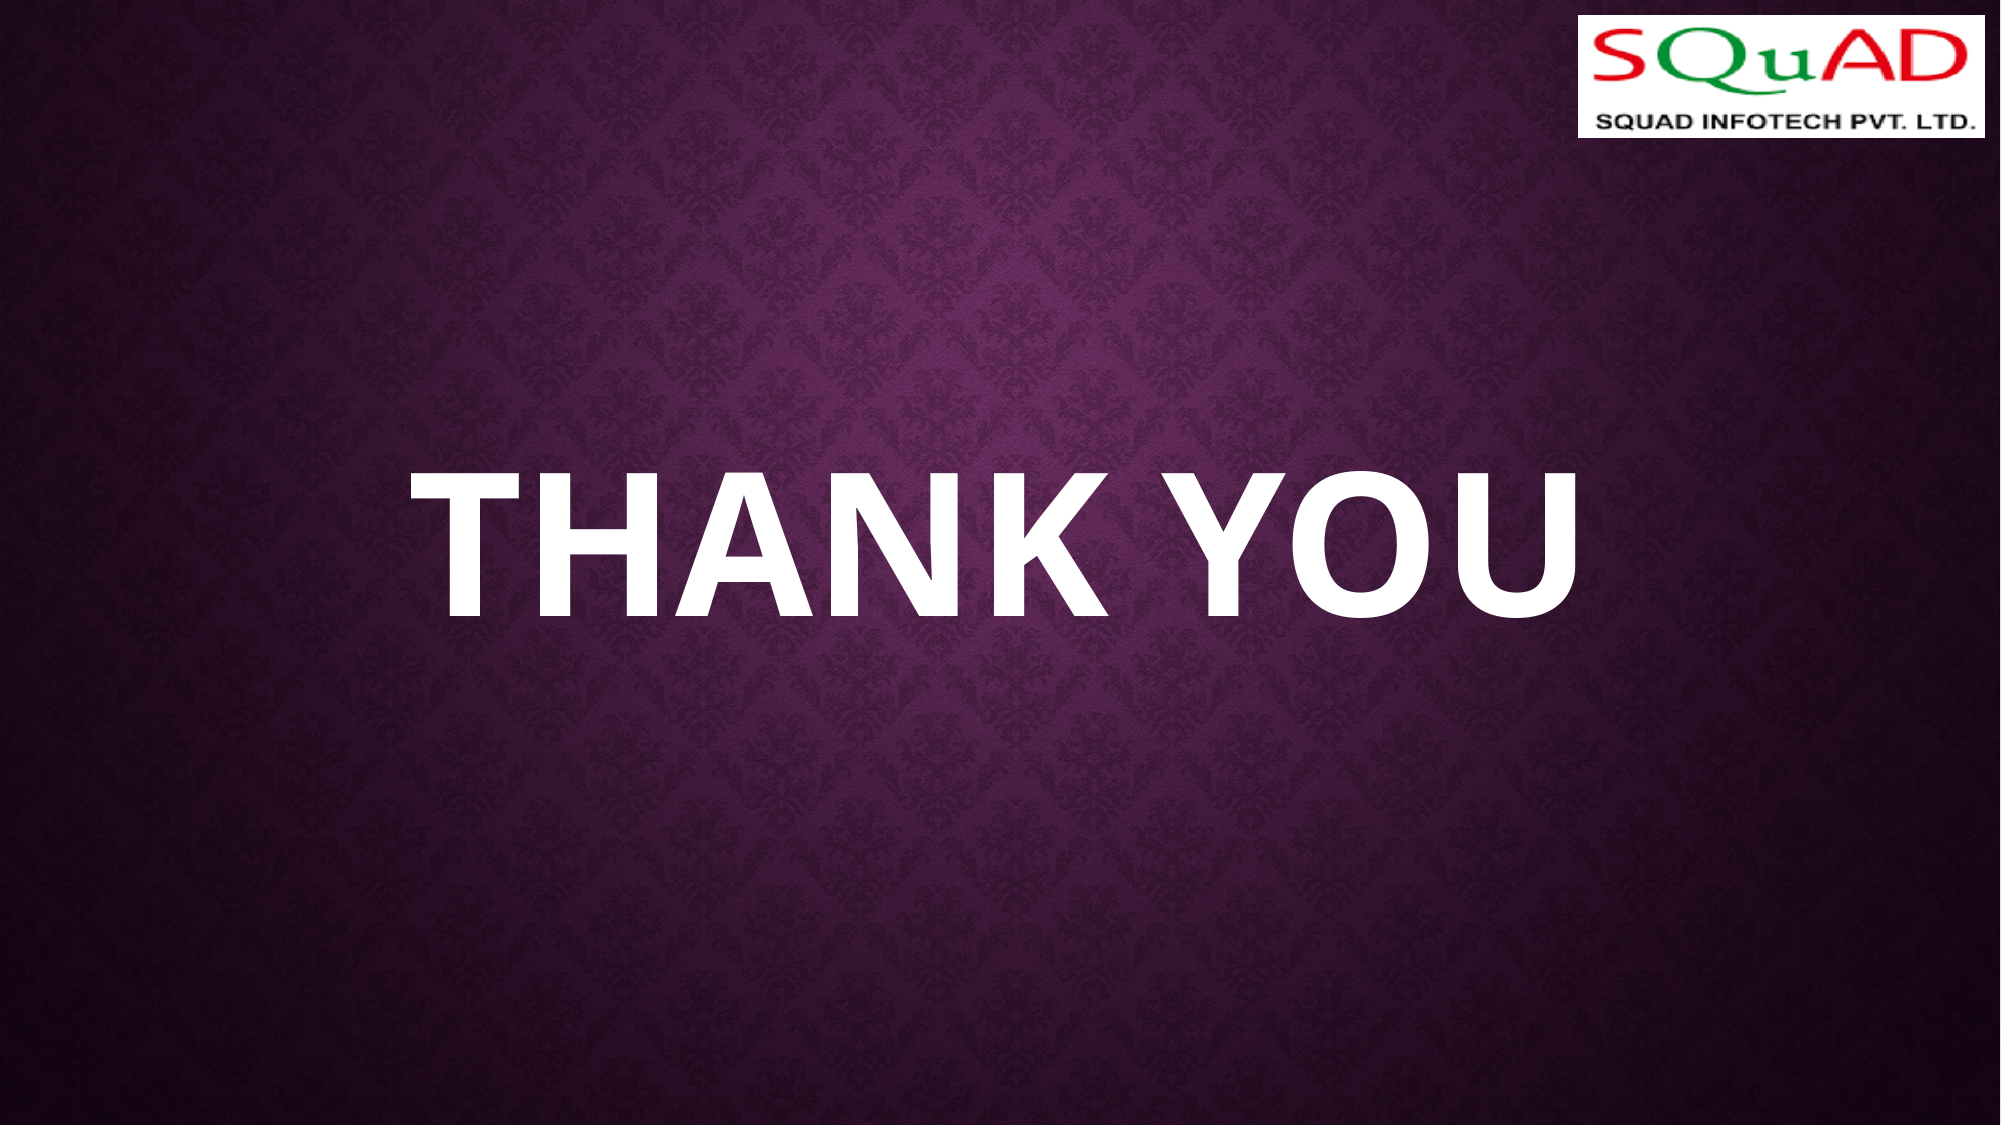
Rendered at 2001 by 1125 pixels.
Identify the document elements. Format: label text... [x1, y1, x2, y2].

title Thank you [276, 397, 1724, 668]
picture [1577, 14, 1986, 139]
